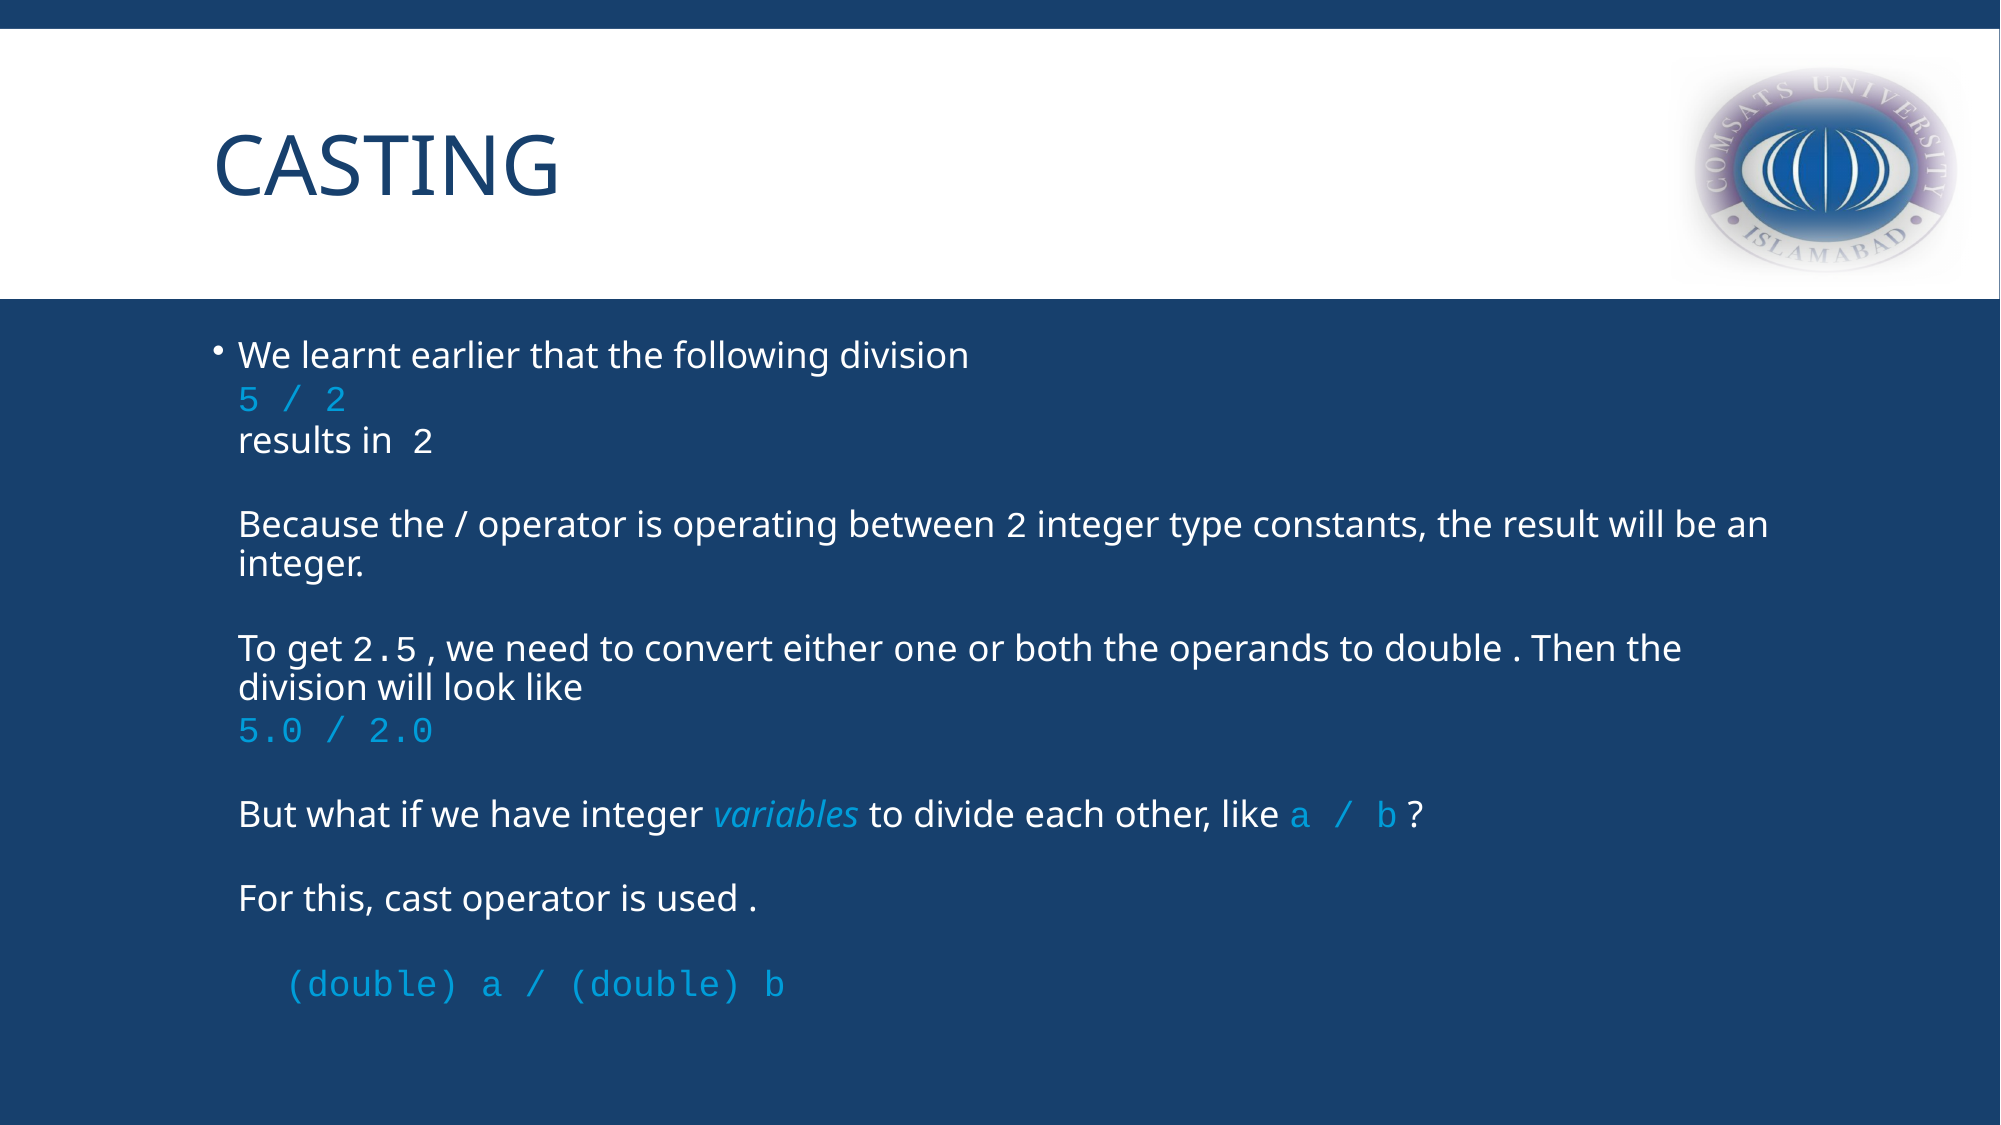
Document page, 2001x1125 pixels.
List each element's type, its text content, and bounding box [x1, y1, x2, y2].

title Casting [197, 46, 1803, 295]
picture [1803, 136, 1890, 204]
list We learnt earlier that the following division 5 / 2 results in 2 Because the / operator is operating between 2 integer type constants, the result will be an integer. To get 2.5 , we need to convert either one or both the operands to double . Then the division will look like 5.0 / 2.0 But what if we have integer variables to divide each other, like a / b ? For this, cast operator is used . (double) a / (double) b [197, 329, 1803, 1020]
